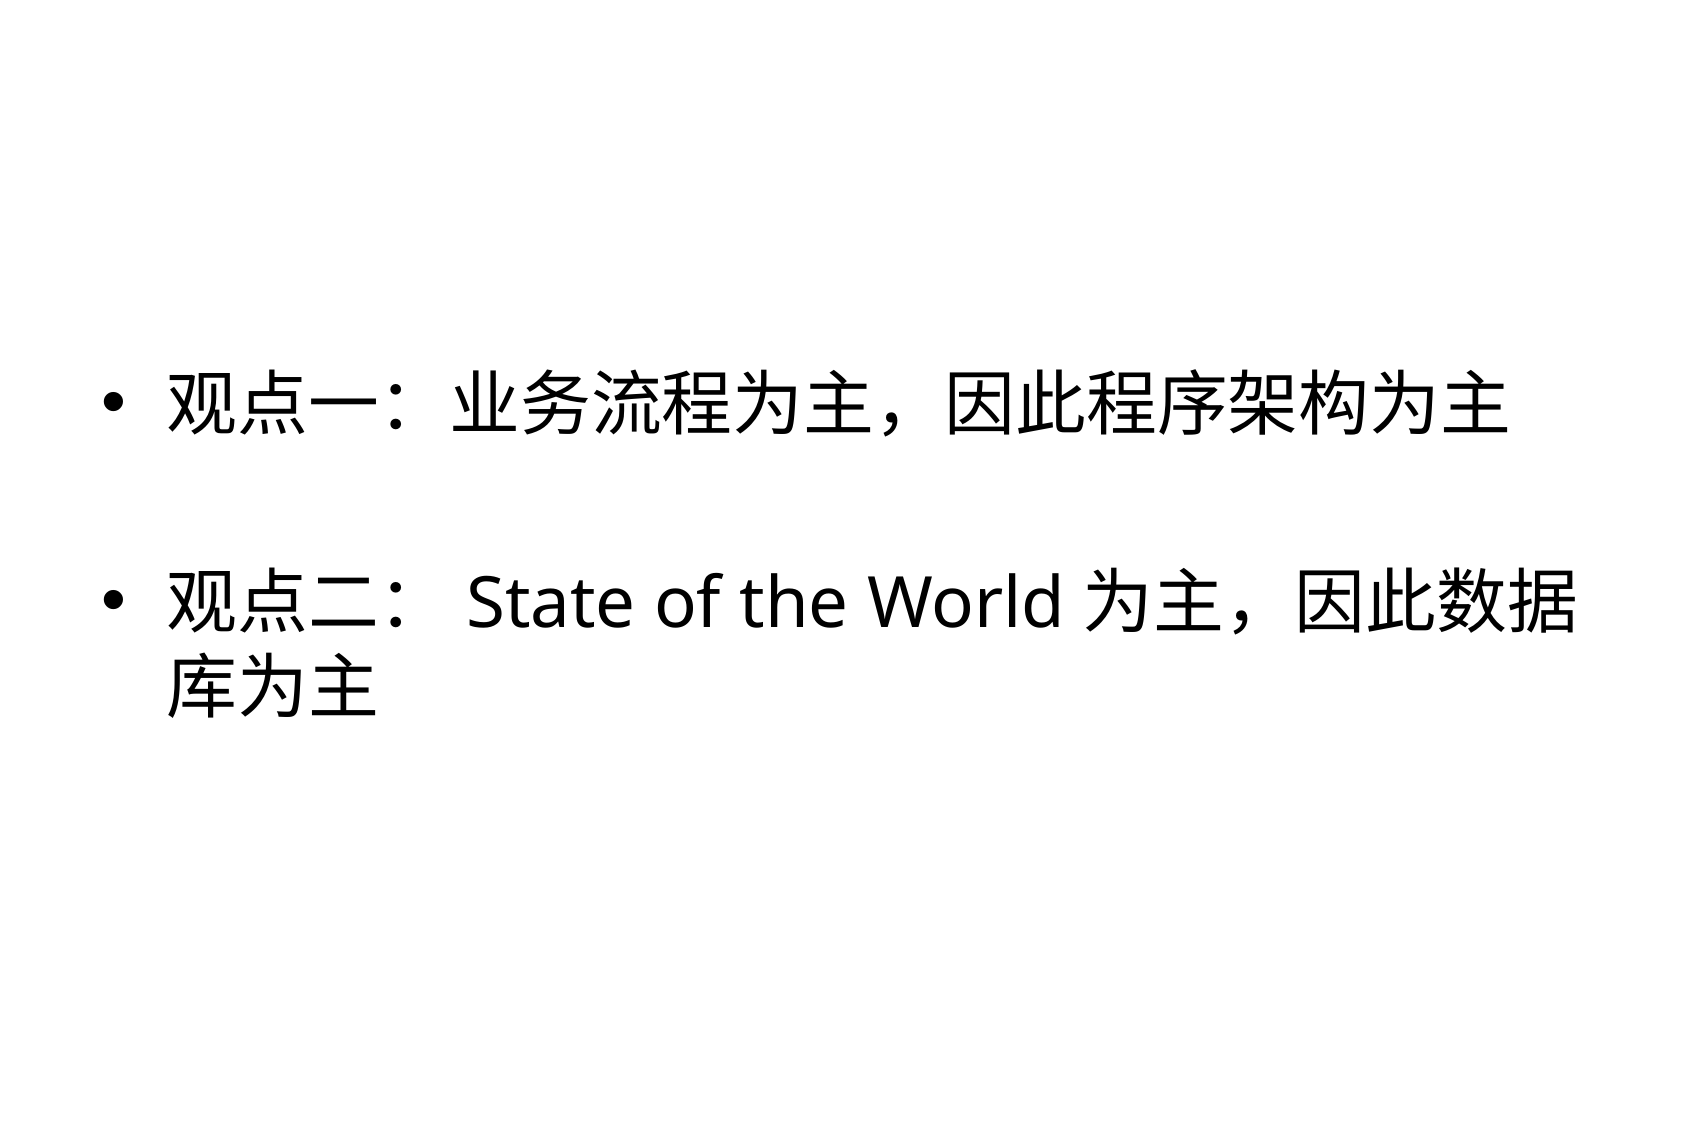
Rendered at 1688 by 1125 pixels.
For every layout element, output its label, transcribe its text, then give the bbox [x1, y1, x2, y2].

list 观点一：业务流程为主，因此程序架构为主 观点二：State of the World为主，因此数据库为主 [84, 349, 1604, 1005]
